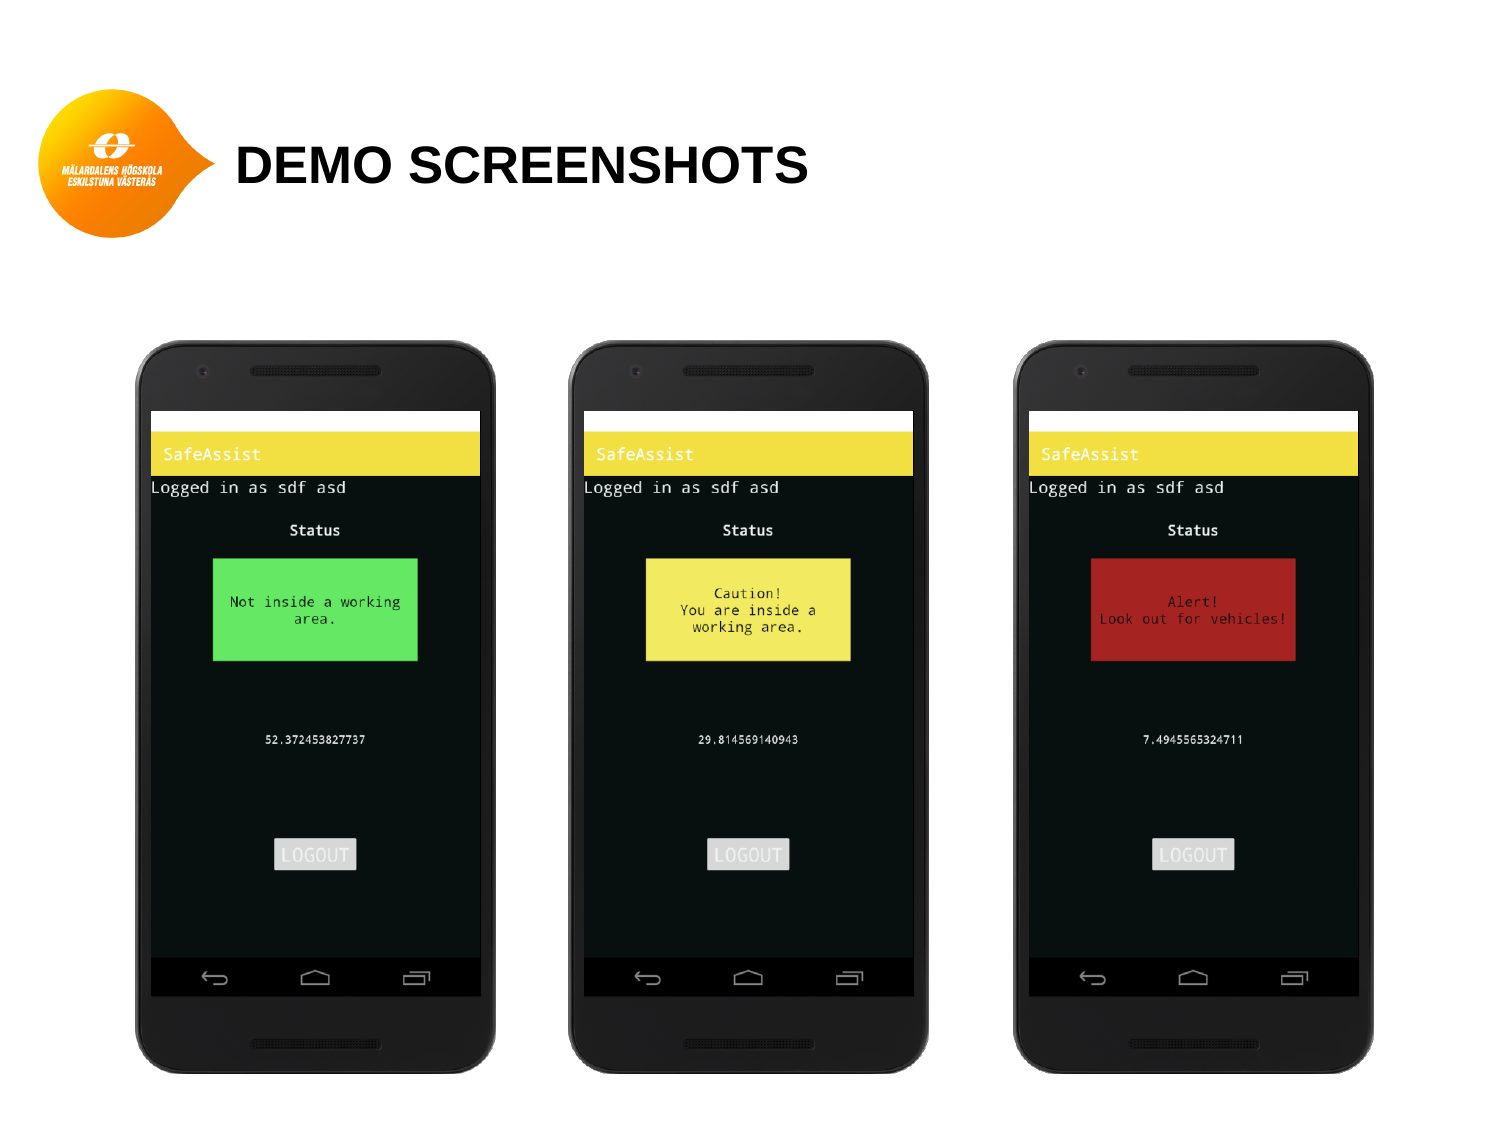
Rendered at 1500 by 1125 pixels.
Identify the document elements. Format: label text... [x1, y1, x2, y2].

picture [568, 340, 929, 1074]
title DEMO SCREENSHOTS [220, 107, 1188, 218]
picture [38, 89, 215, 238]
picture [1013, 340, 1375, 1074]
picture [135, 340, 496, 1074]
